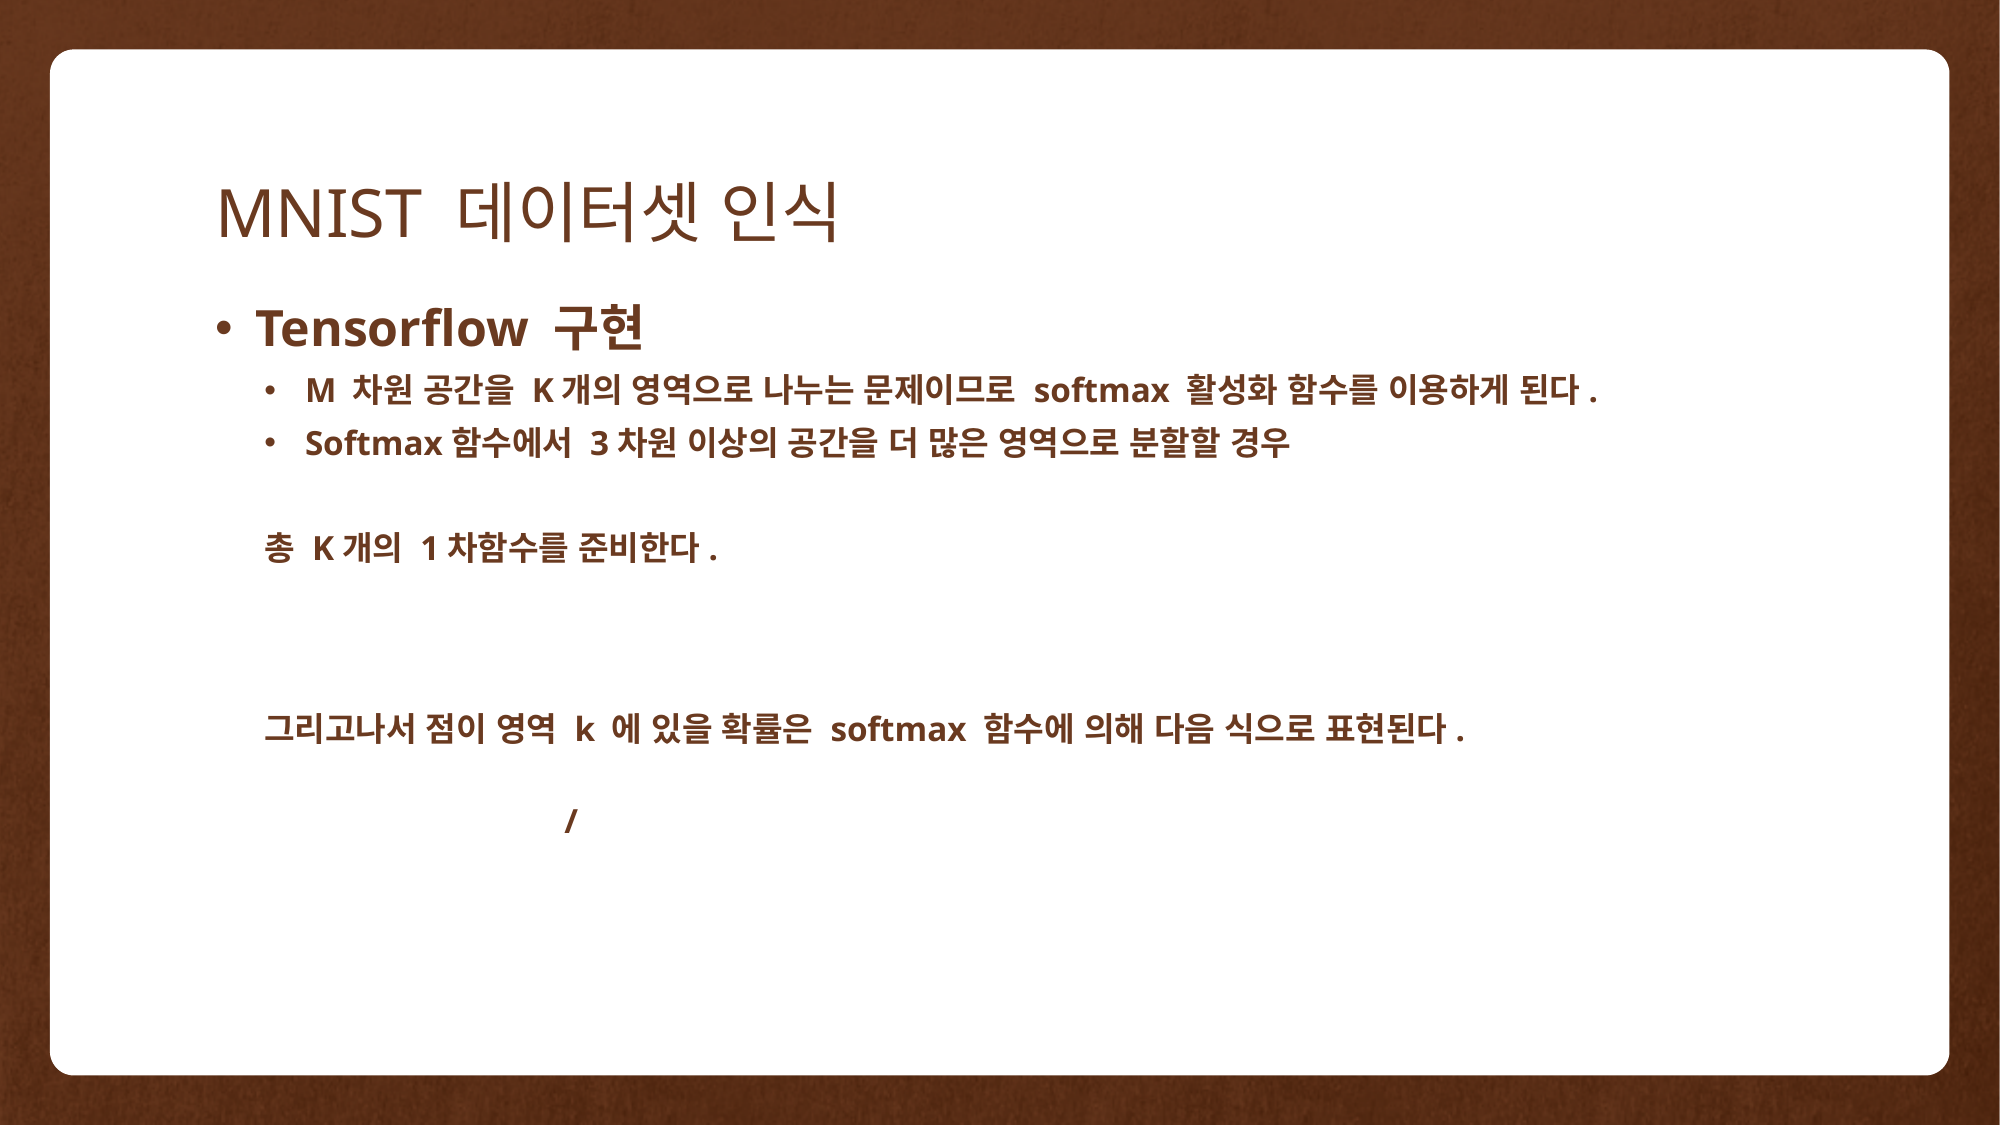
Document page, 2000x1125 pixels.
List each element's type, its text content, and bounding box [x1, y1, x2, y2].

title MNIST 데이터셋 인식 [199, 66, 1800, 259]
